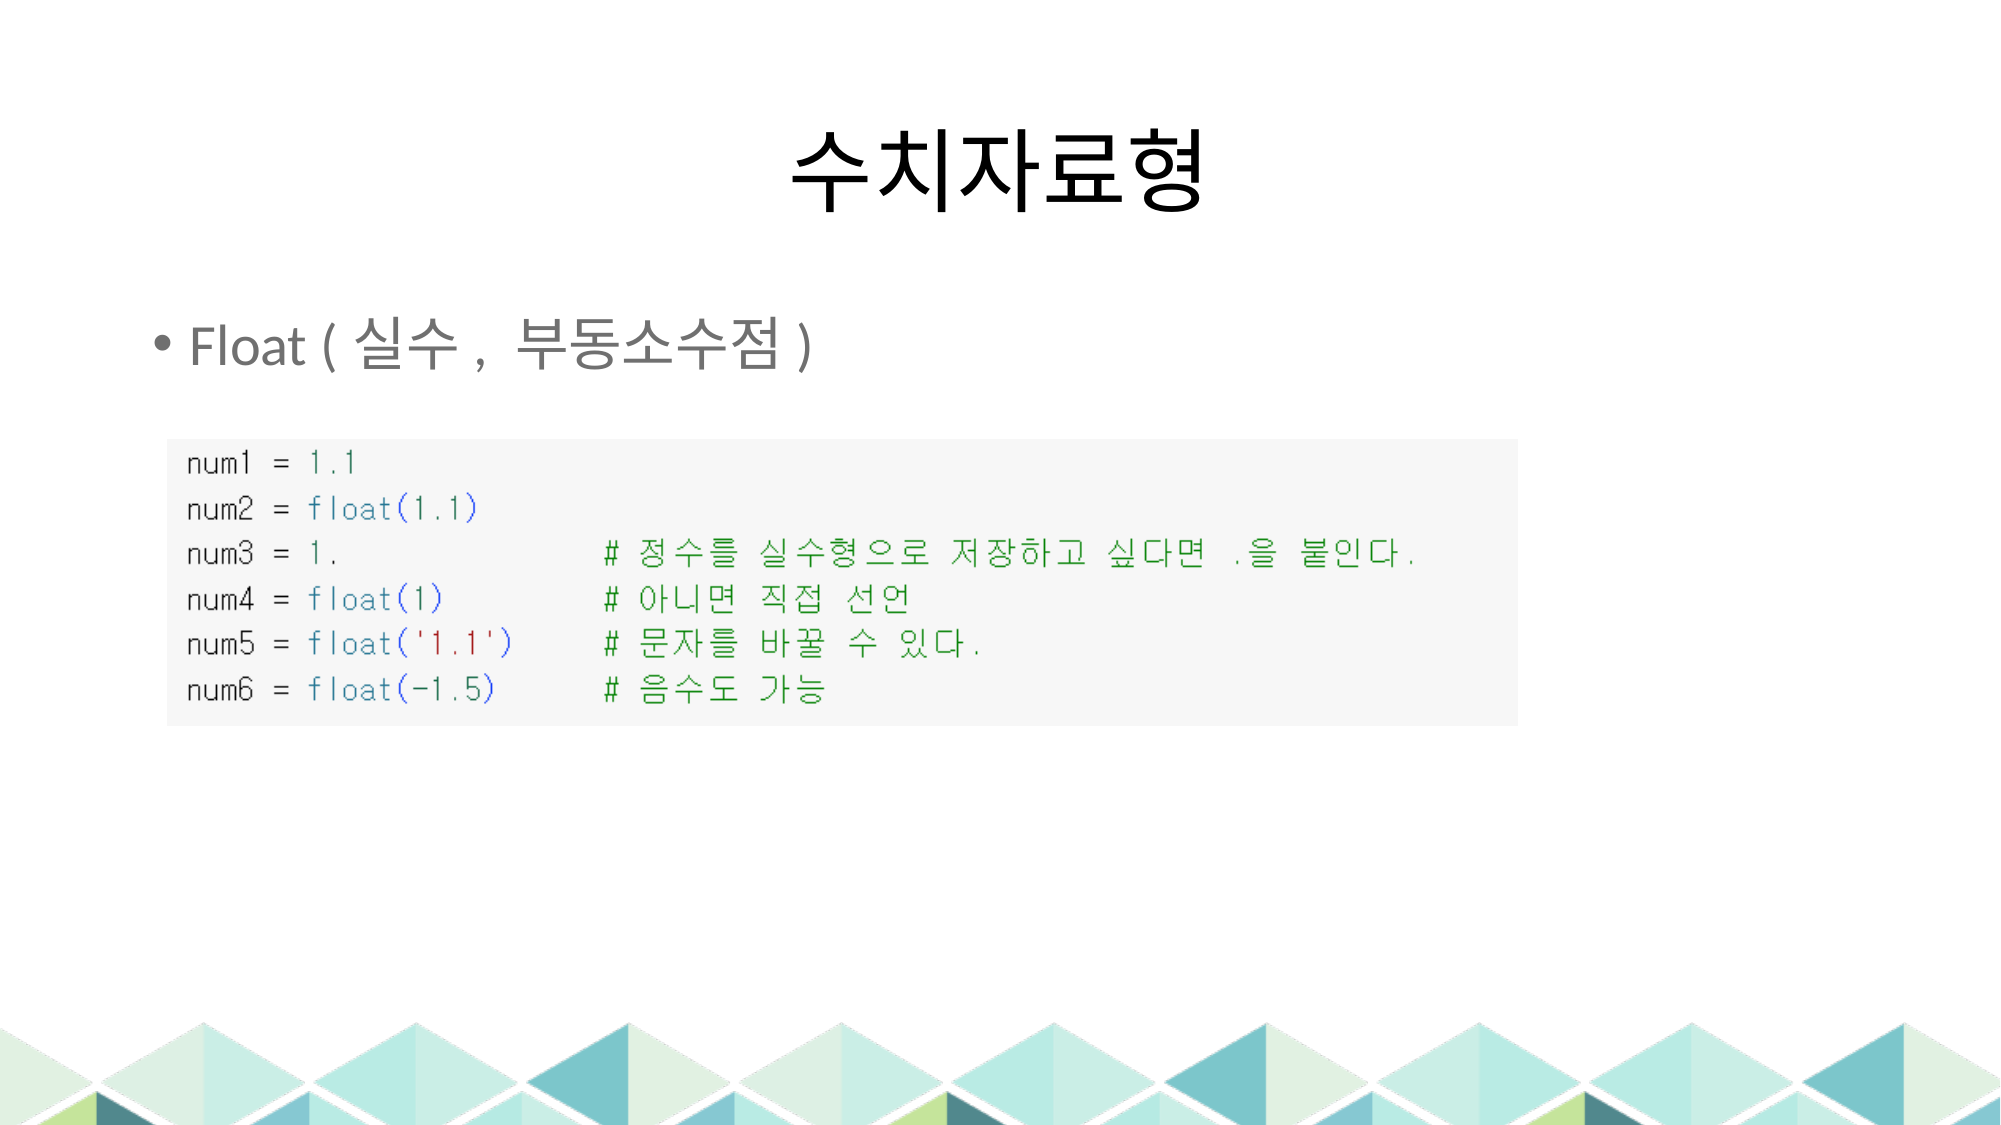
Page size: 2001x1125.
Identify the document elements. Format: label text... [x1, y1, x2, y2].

picture [0, 0, 2001, 1125]
list Float (실수, 부동소수점) [137, 299, 1863, 1014]
title 수치자료형 [137, 59, 1863, 278]
